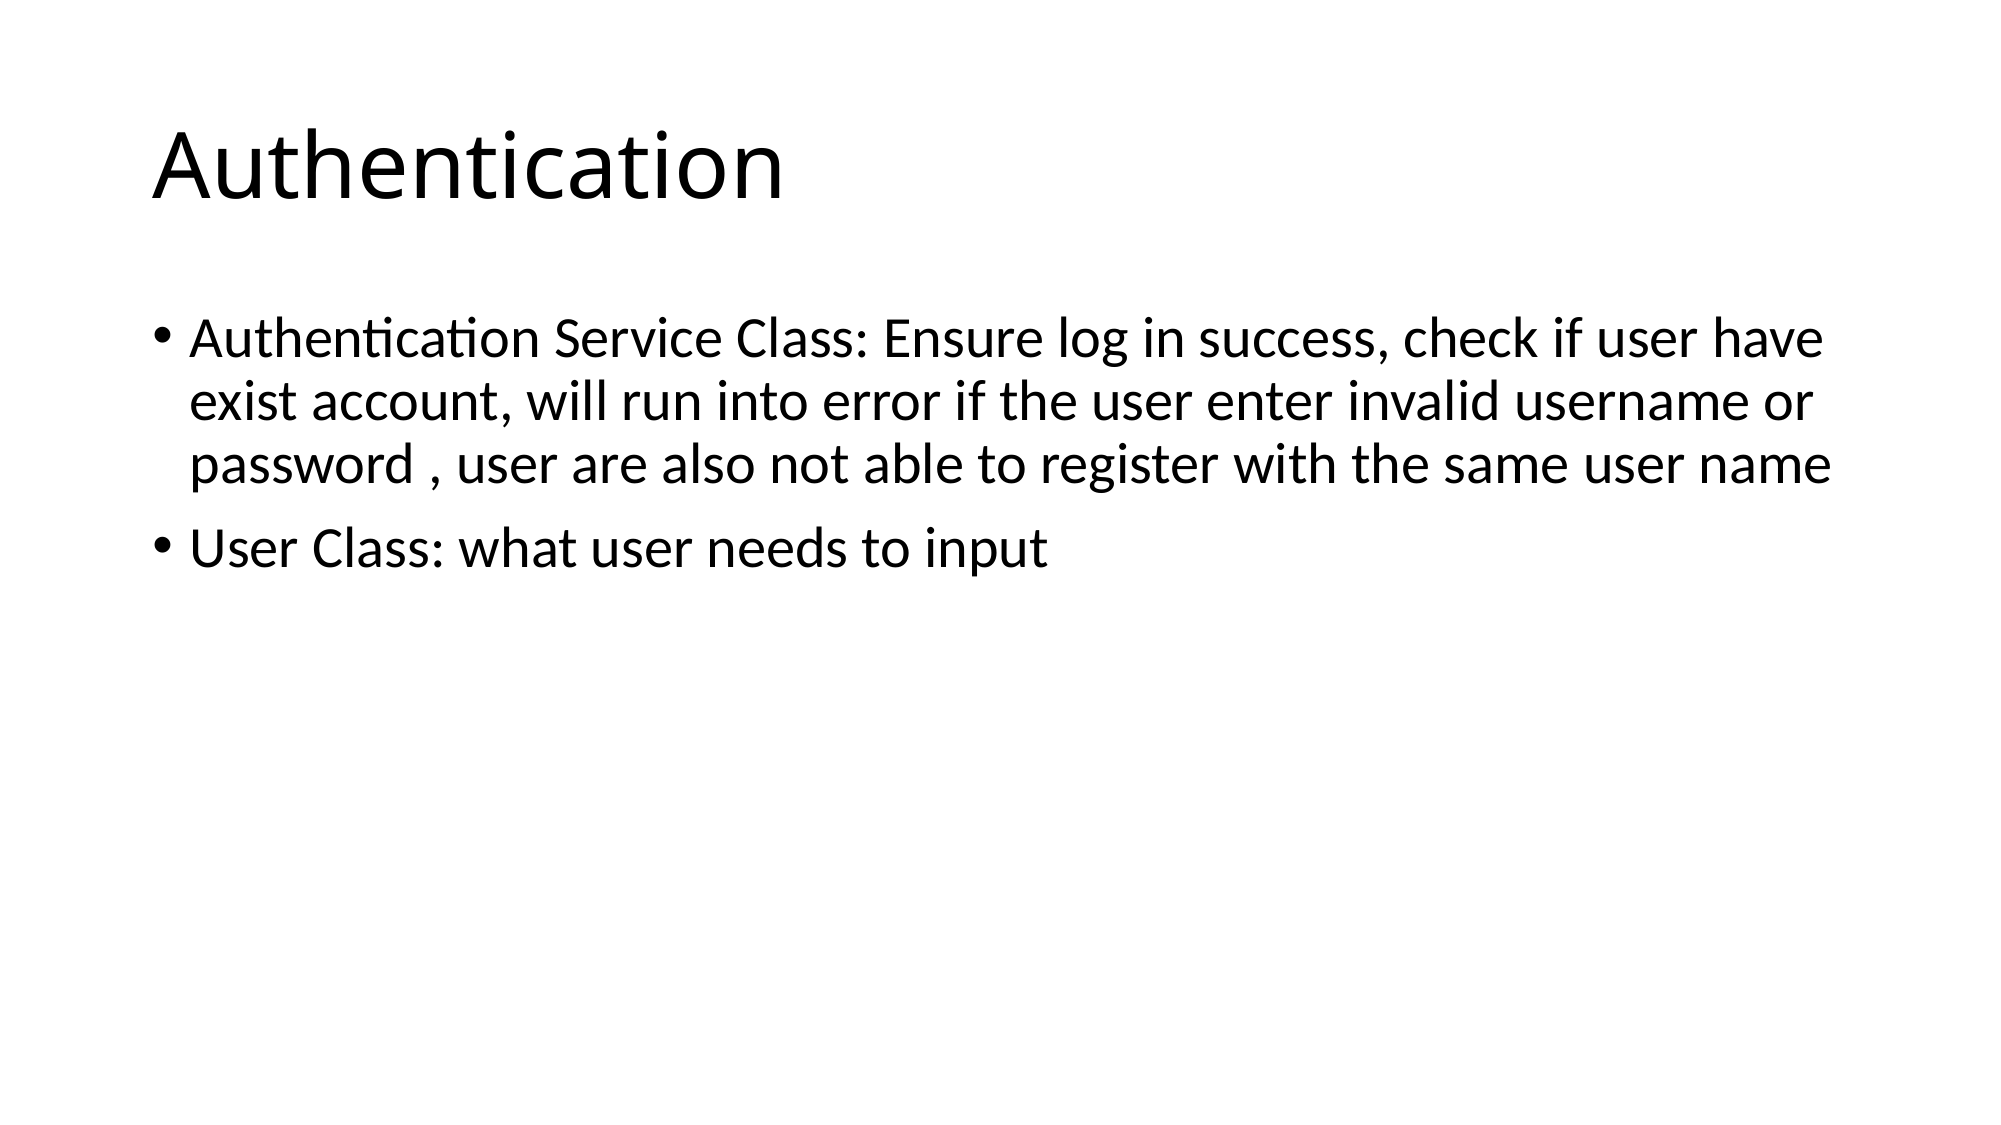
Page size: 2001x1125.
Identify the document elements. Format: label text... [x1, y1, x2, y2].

title Authentication [137, 59, 1863, 278]
list Authentication Service Class: Ensure log in success, check if user have exist account, will run into error if the user enter invalid username or password , user are also not able to register with the same user name User Class: what user needs to input [137, 299, 1863, 1014]
